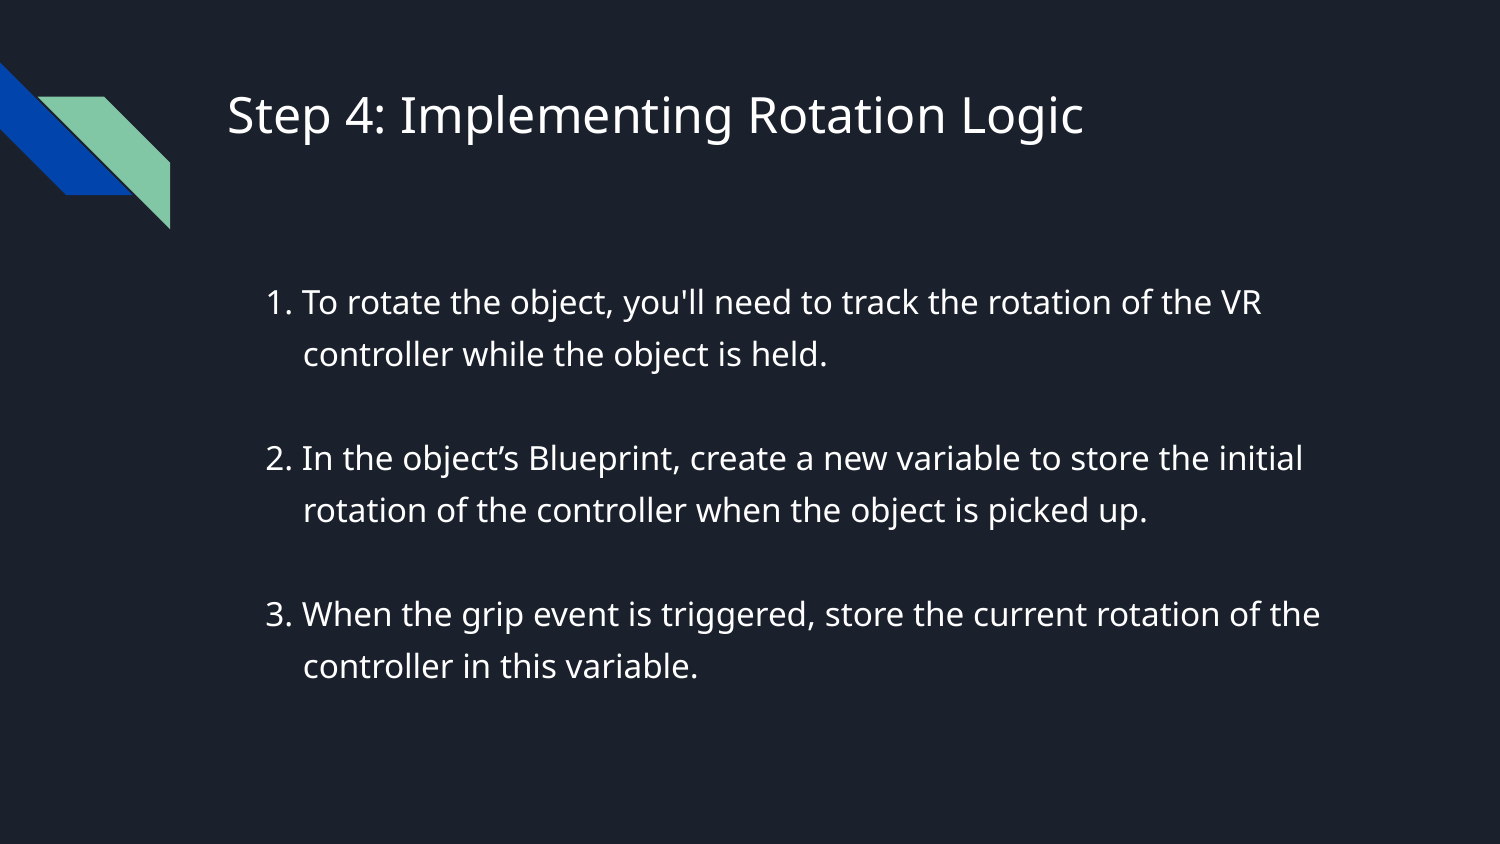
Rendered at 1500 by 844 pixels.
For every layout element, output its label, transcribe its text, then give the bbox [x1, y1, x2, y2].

title Step 4: Implementing Rotation Logic [212, 64, 1368, 215]
list 1. To rotate the object, you'll need to track the rotation of the VR controller while the object is held. 2. In the object’s Blueprint, create a new variable to store the initial rotation of the controller when the object is picked up. 3. When the grip event is triggered, store the current rotation of the controller in this variable. [212, 257, 1368, 735]
